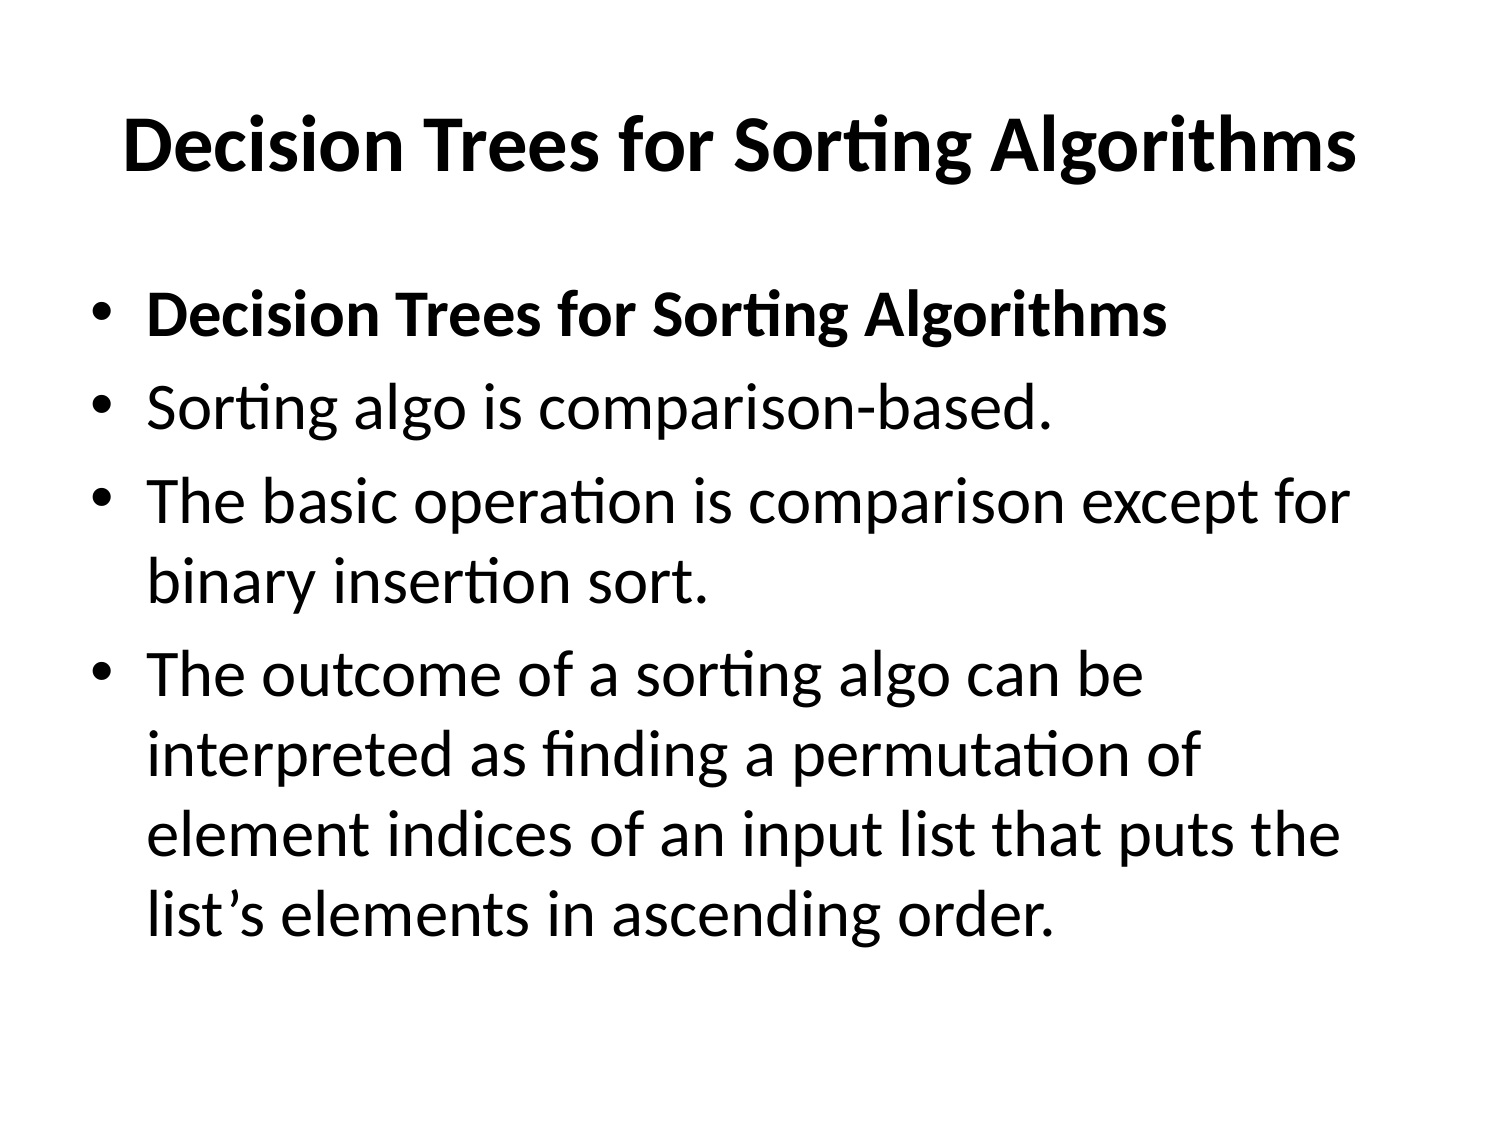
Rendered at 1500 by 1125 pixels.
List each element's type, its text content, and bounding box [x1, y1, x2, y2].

title Decision Trees for Sorting Algorithms [75, 45, 1425, 233]
list Decision Trees for Sorting Algorithms Sorting algo is comparison-based. The basic operation is comparison except for binary insertion sort. The outcome of a sorting algo can be interpreted as finding a permutation of element indices of an input list that puts the list’s elements in ascending order. [75, 262, 1425, 1005]
